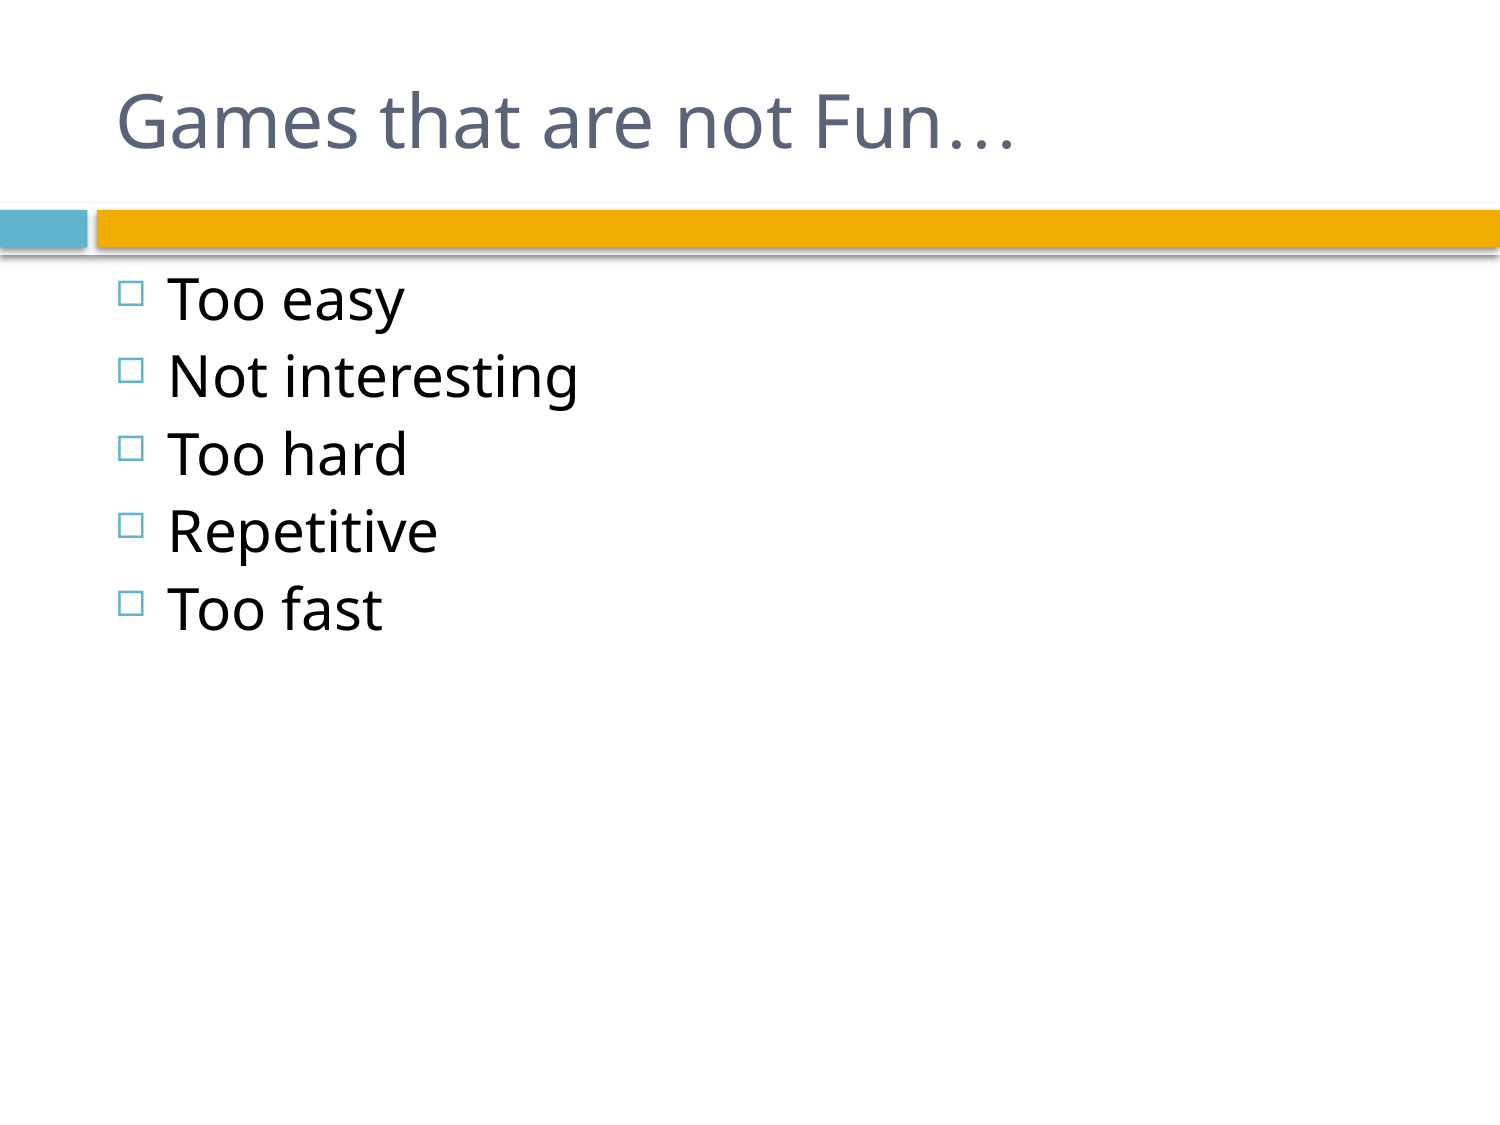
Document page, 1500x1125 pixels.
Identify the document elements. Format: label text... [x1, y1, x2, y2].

title Games that are not Fun… [100, 37, 1438, 200]
list Too easy Not interesting Too hard Repetitive Too fast [100, 262, 1438, 1000]
